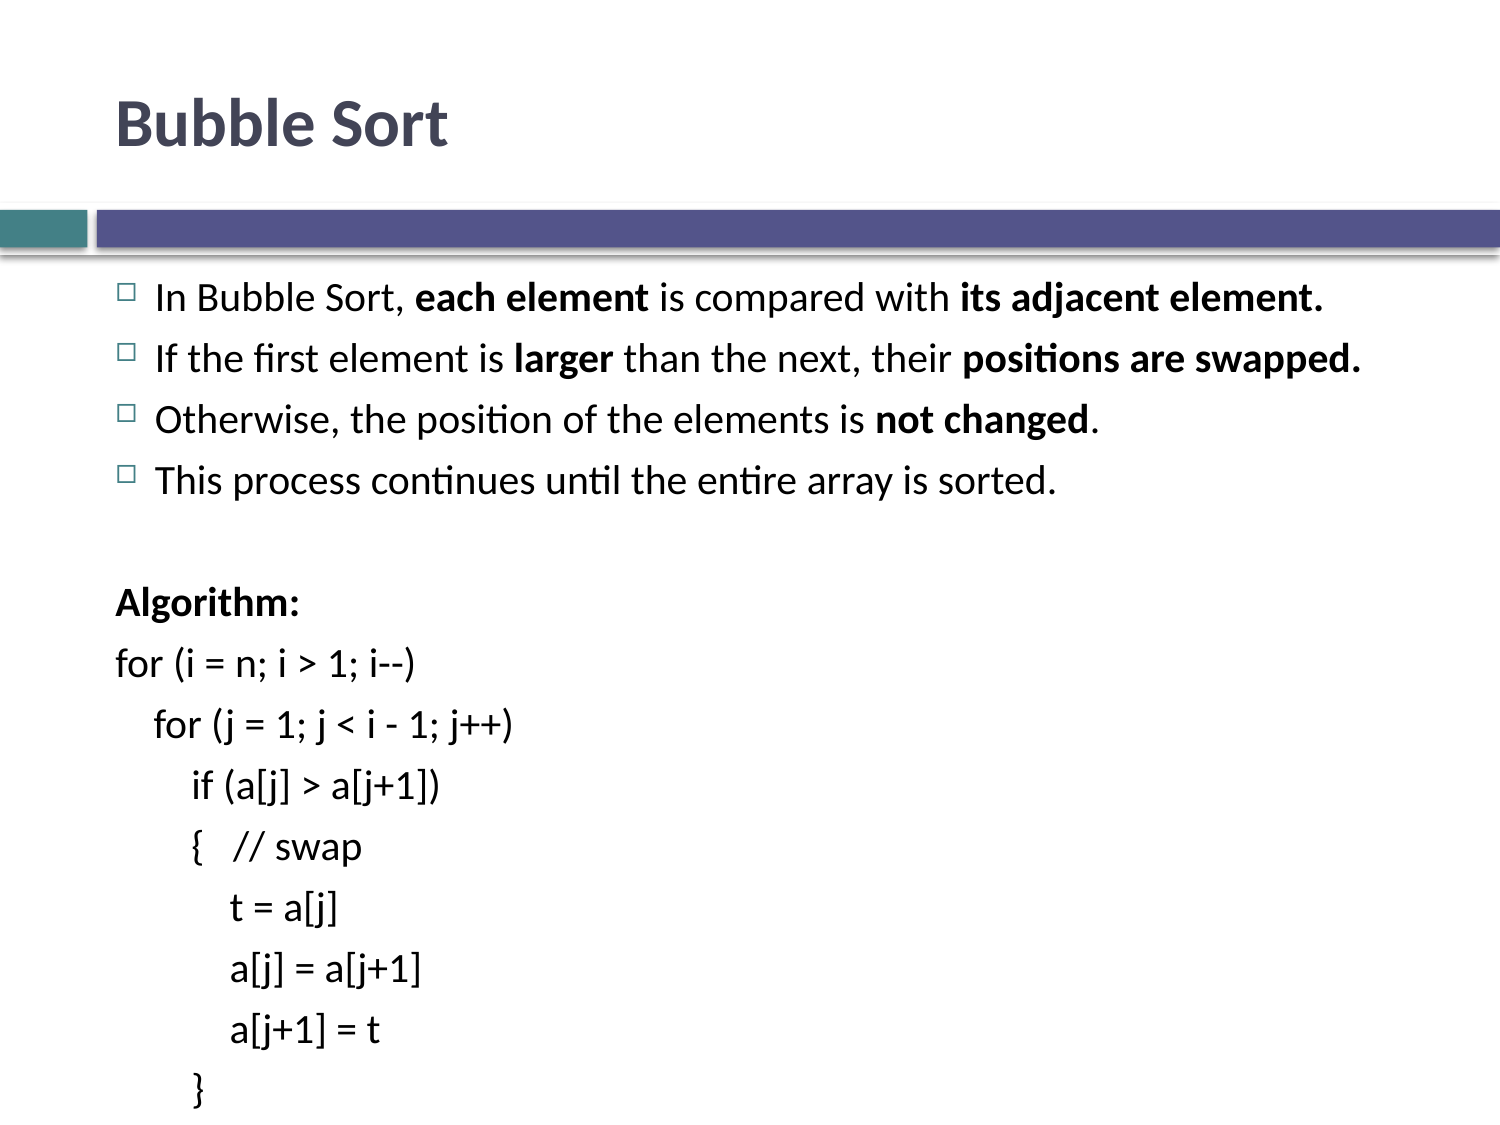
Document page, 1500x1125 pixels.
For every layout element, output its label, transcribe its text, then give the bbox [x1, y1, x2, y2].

title Bubble Sort [100, 37, 1438, 200]
list In Bubble Sort, each element is compared with its adjacent element. If the first element is larger than the next, their positions are swapped. Otherwise, the position of the elements is not changed. This process continues until the entire array is sorted. Algorithm: for (i = n; i > 1; i--) for (j = 1; j < i - 1; j++) if (a[j] > a[j+1]) { // swap t = a[j] a[j] = a[j+1] a[j+1] = t } [100, 262, 1438, 1125]
